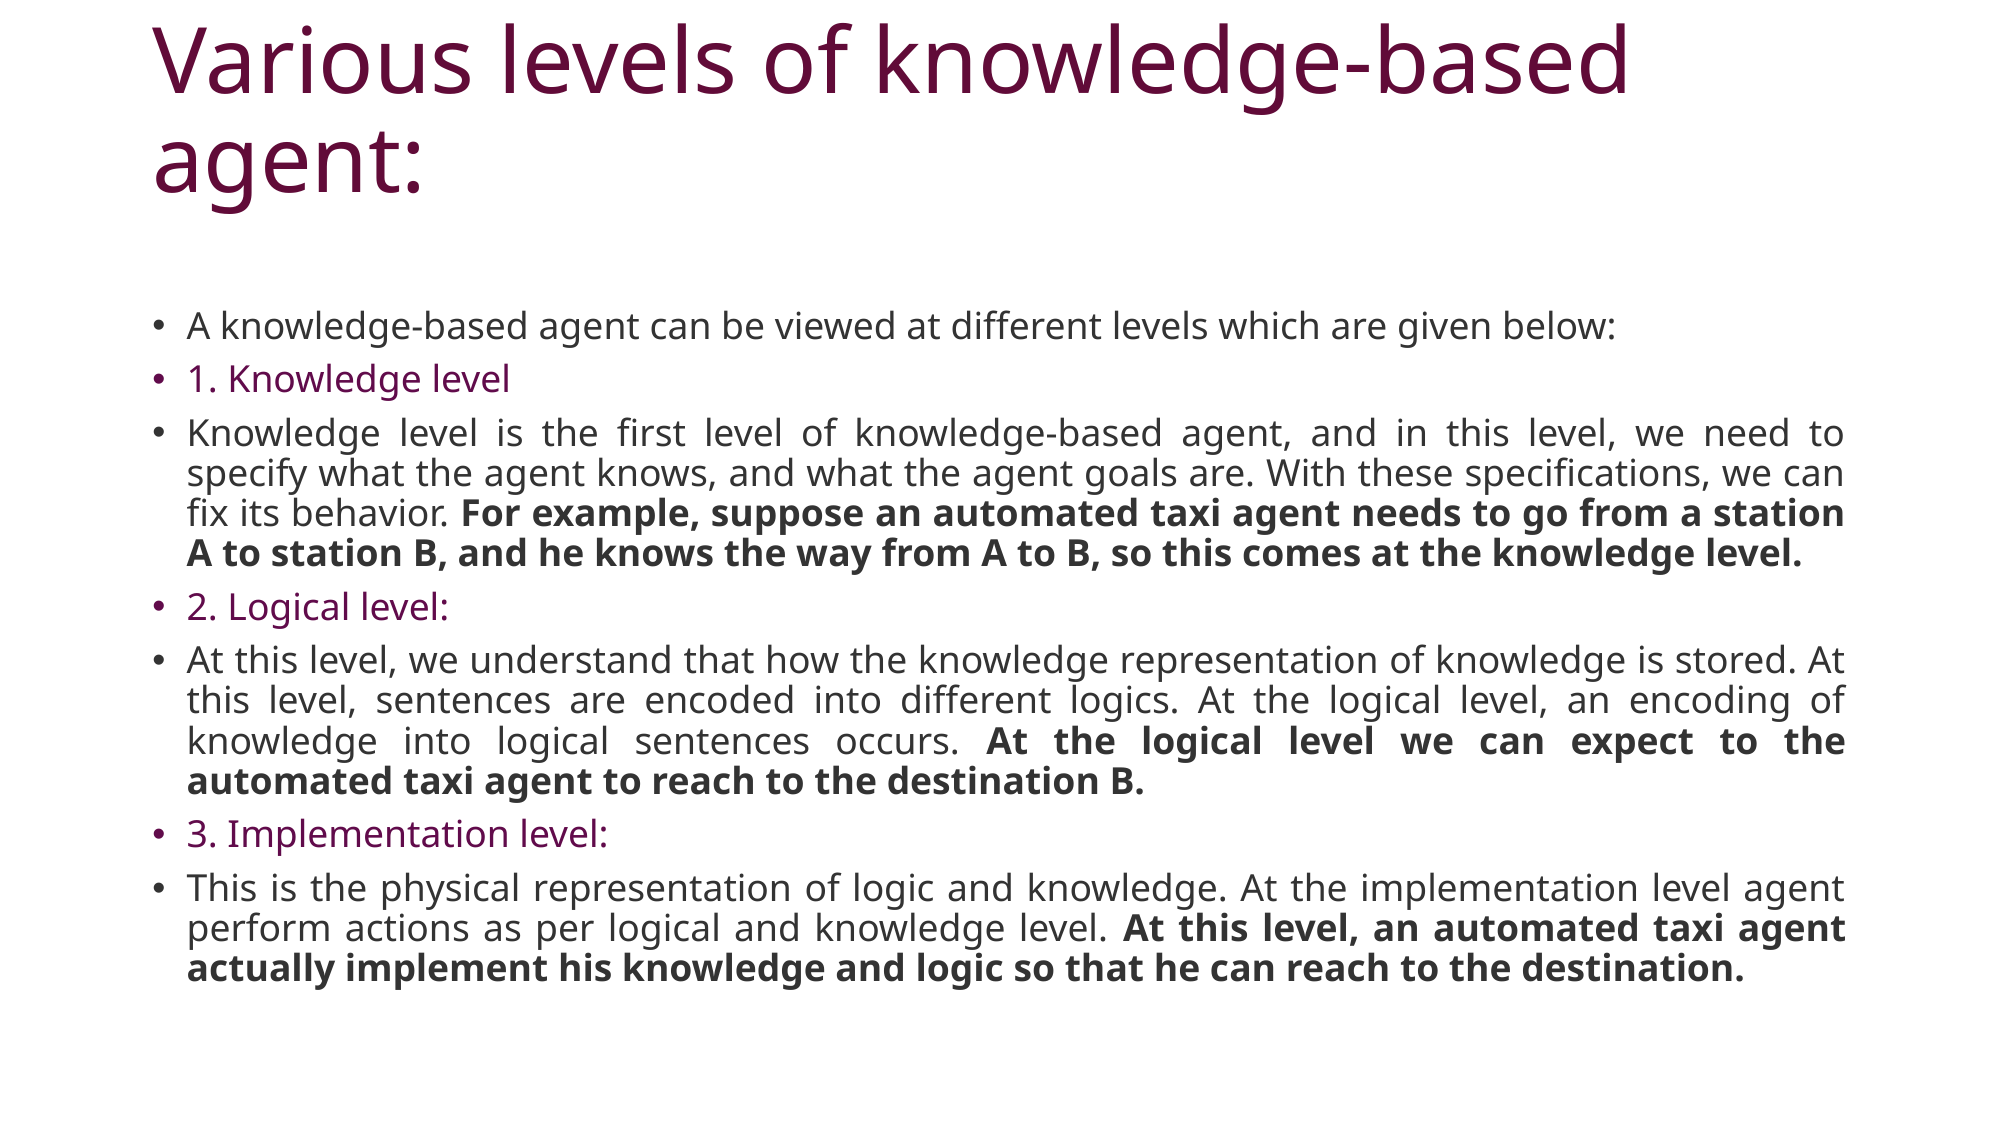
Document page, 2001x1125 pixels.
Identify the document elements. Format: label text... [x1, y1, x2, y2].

title Various levels of knowledge-based agent: [137, 59, 1863, 278]
list A knowledge-based agent can be viewed at different levels which are given below: 1. Knowledge level Knowledge level is the first level of knowledge-based agent, and in this level, we need to specify what the agent knows, and what the agent goals are. With these specifications, we can fix its behavior. For example, suppose an automated taxi agent needs to go from a station A to station B, and he knows the way from A to B, so this comes at the knowledge level. 2. Logical level: At this level, we understand that how the knowledge representation of knowledge is stored. At this level, sentences are encoded into different logics. At the logical level, an encoding of knowledge into logical sentences occurs. At the logical level we can expect to the automated taxi agent to reach to the destination B. 3. Implementation level: This is the physical representation of logic and knowledge. At the implementation level agent perform actions as per logical and knowledge level. At this level, an automated taxi agent actually implement his knowledge and logic so that he can reach to the destination. [137, 299, 1863, 1014]
